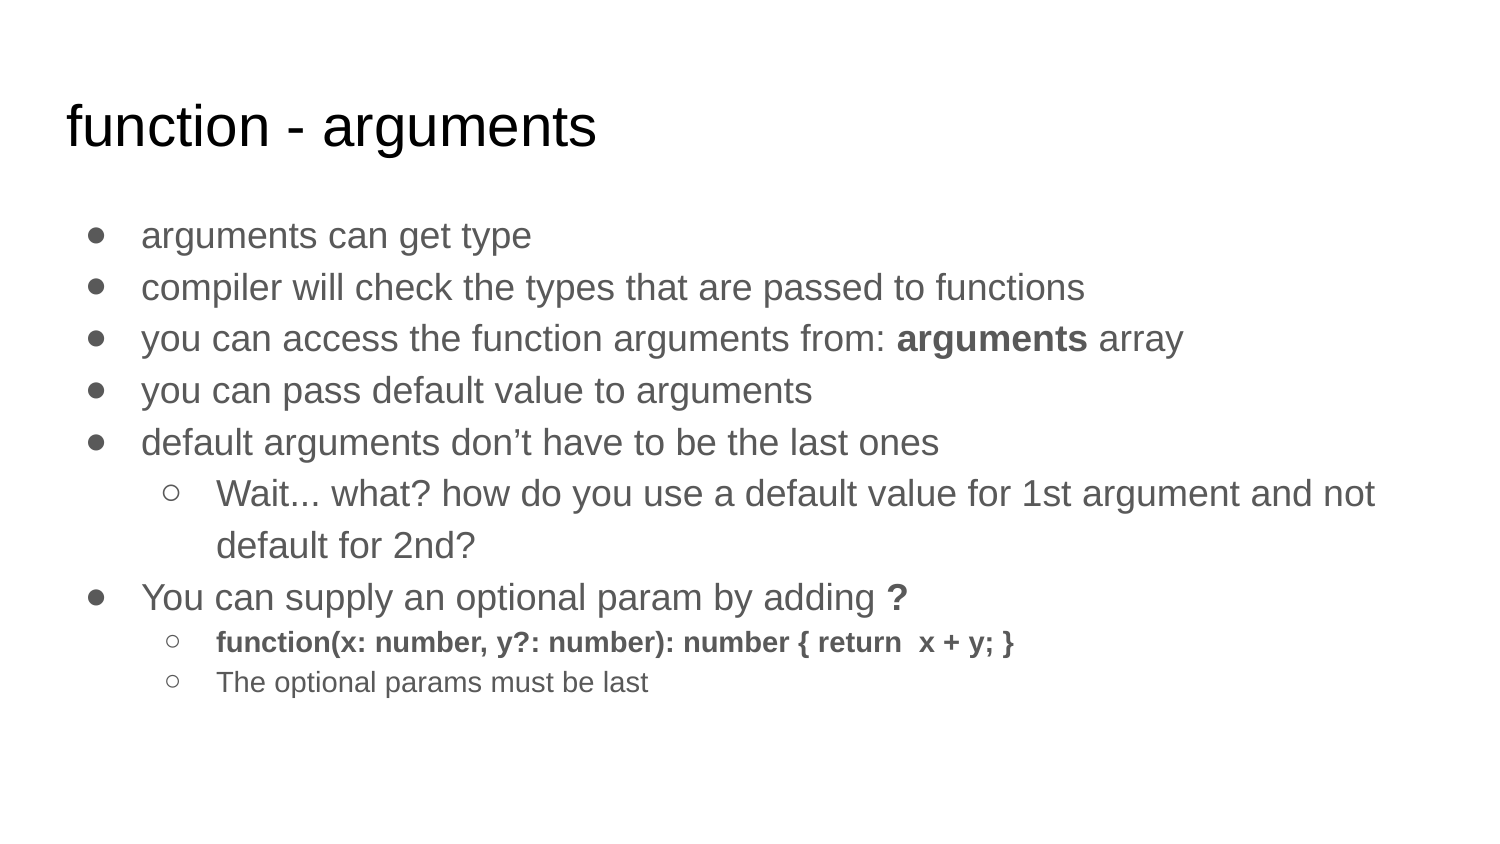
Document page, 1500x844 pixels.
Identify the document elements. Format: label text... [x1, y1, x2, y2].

text_box function - arguments [51, 72, 1449, 167]
text_box arguments can get type compiler will check the types that are passed to functions you can access the function arguments from: arguments array you can pass default value to arguments default arguments don’t have to be the last ones Wait... what? how do you use a default value for 1st argument and not default for 2nd? You can supply an optional param by adding ? function(x: number, y?: number): number { return x + y; } The optional params must be last [51, 188, 1449, 750]
